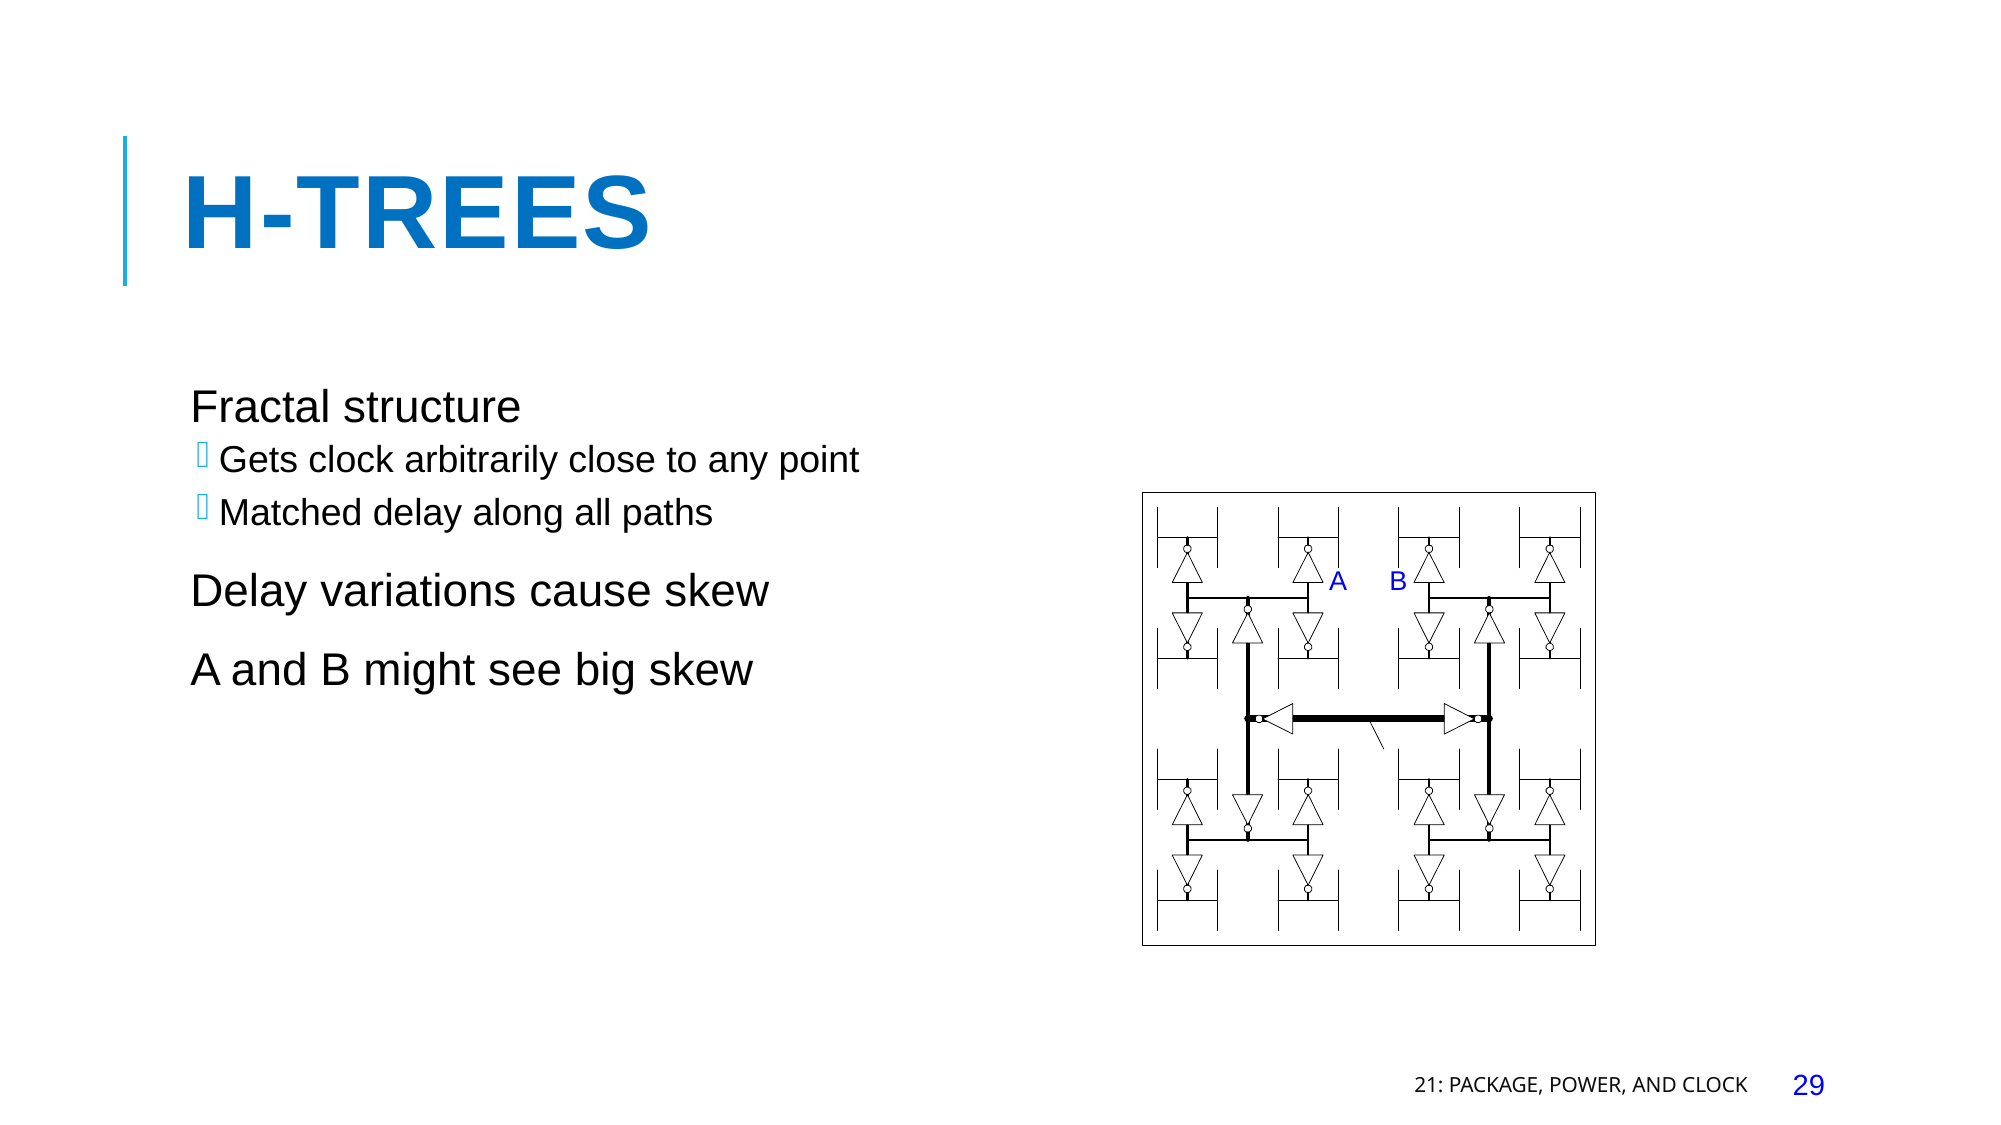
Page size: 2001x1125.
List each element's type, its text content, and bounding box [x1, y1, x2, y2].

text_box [1137, 487, 1601, 951]
list Fractal structure Gets clock arbitrarily close to any point Matched delay along all paths Delay variations cause skew A and B might see big skew [168, 375, 1763, 1035]
title H-Trees [168, 96, 1763, 342]
slide_number 29 [1777, 1061, 1938, 1107]
footer 21: Package, Power, and Clock [794, 1061, 1763, 1107]
